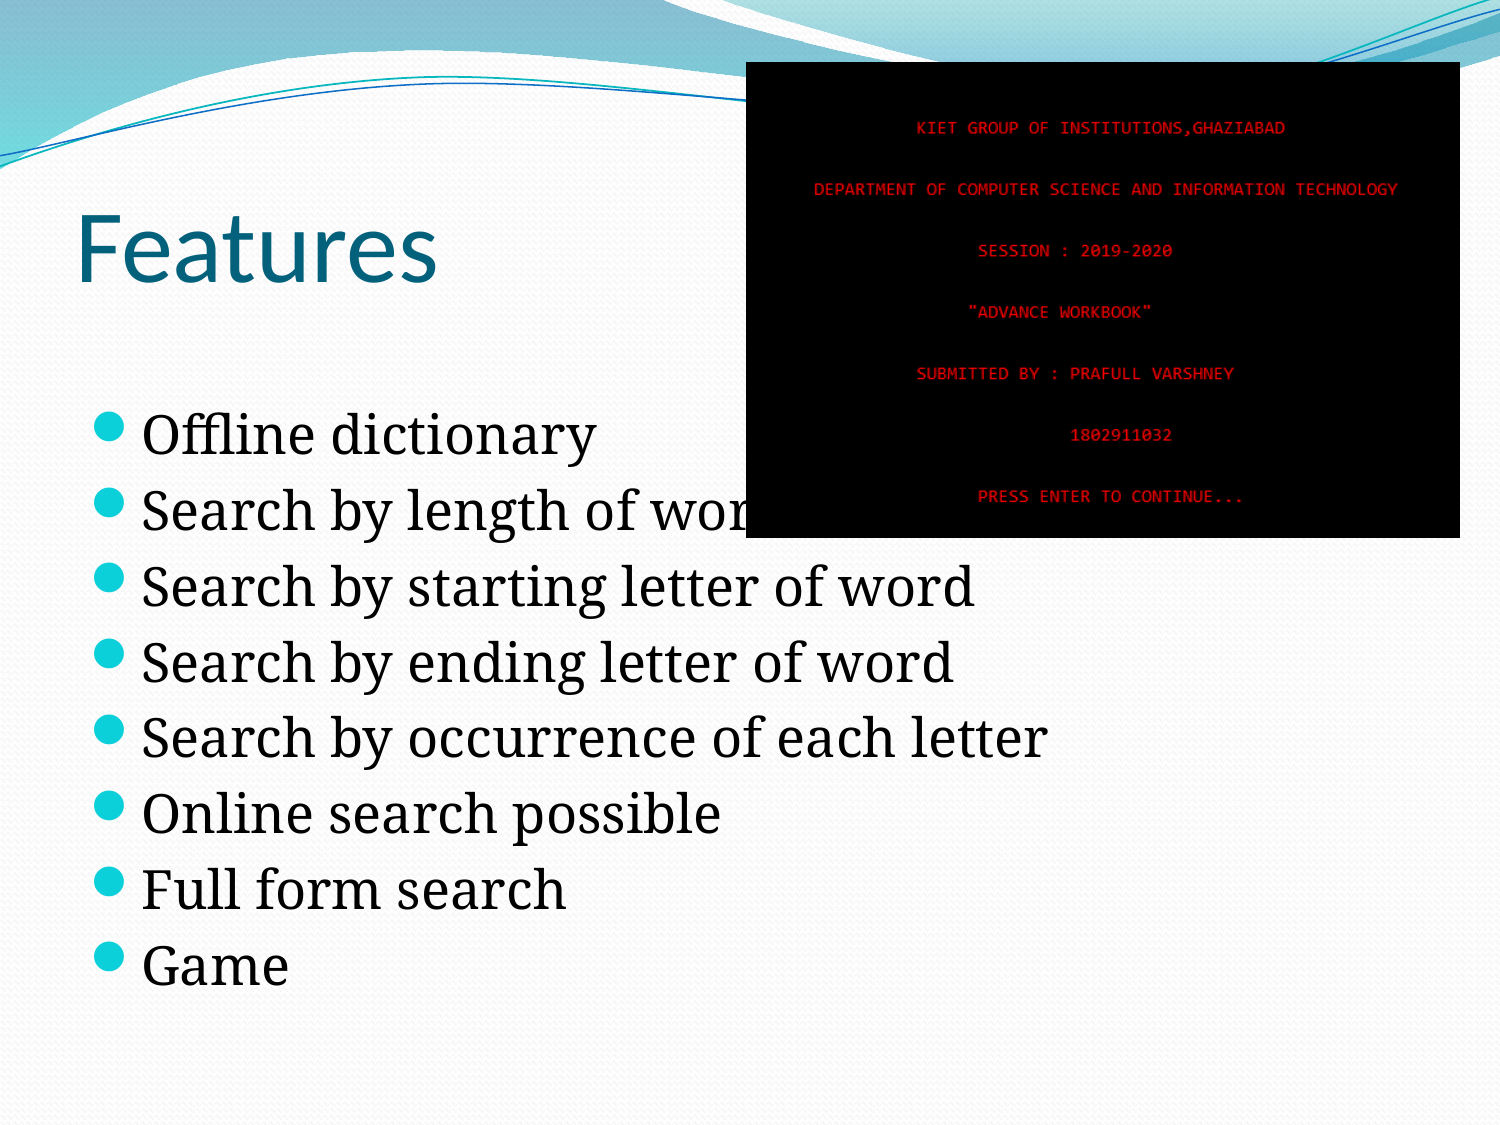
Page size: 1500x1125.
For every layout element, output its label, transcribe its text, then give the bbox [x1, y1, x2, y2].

list Offline dictionary Search by length of word Search by starting letter of word Search by ending letter of word Search by occurrence of each letter Online search possible Full form search Game [75, 317, 1425, 1038]
title Features [75, 115, 739, 303]
picture [746, 62, 1460, 538]
